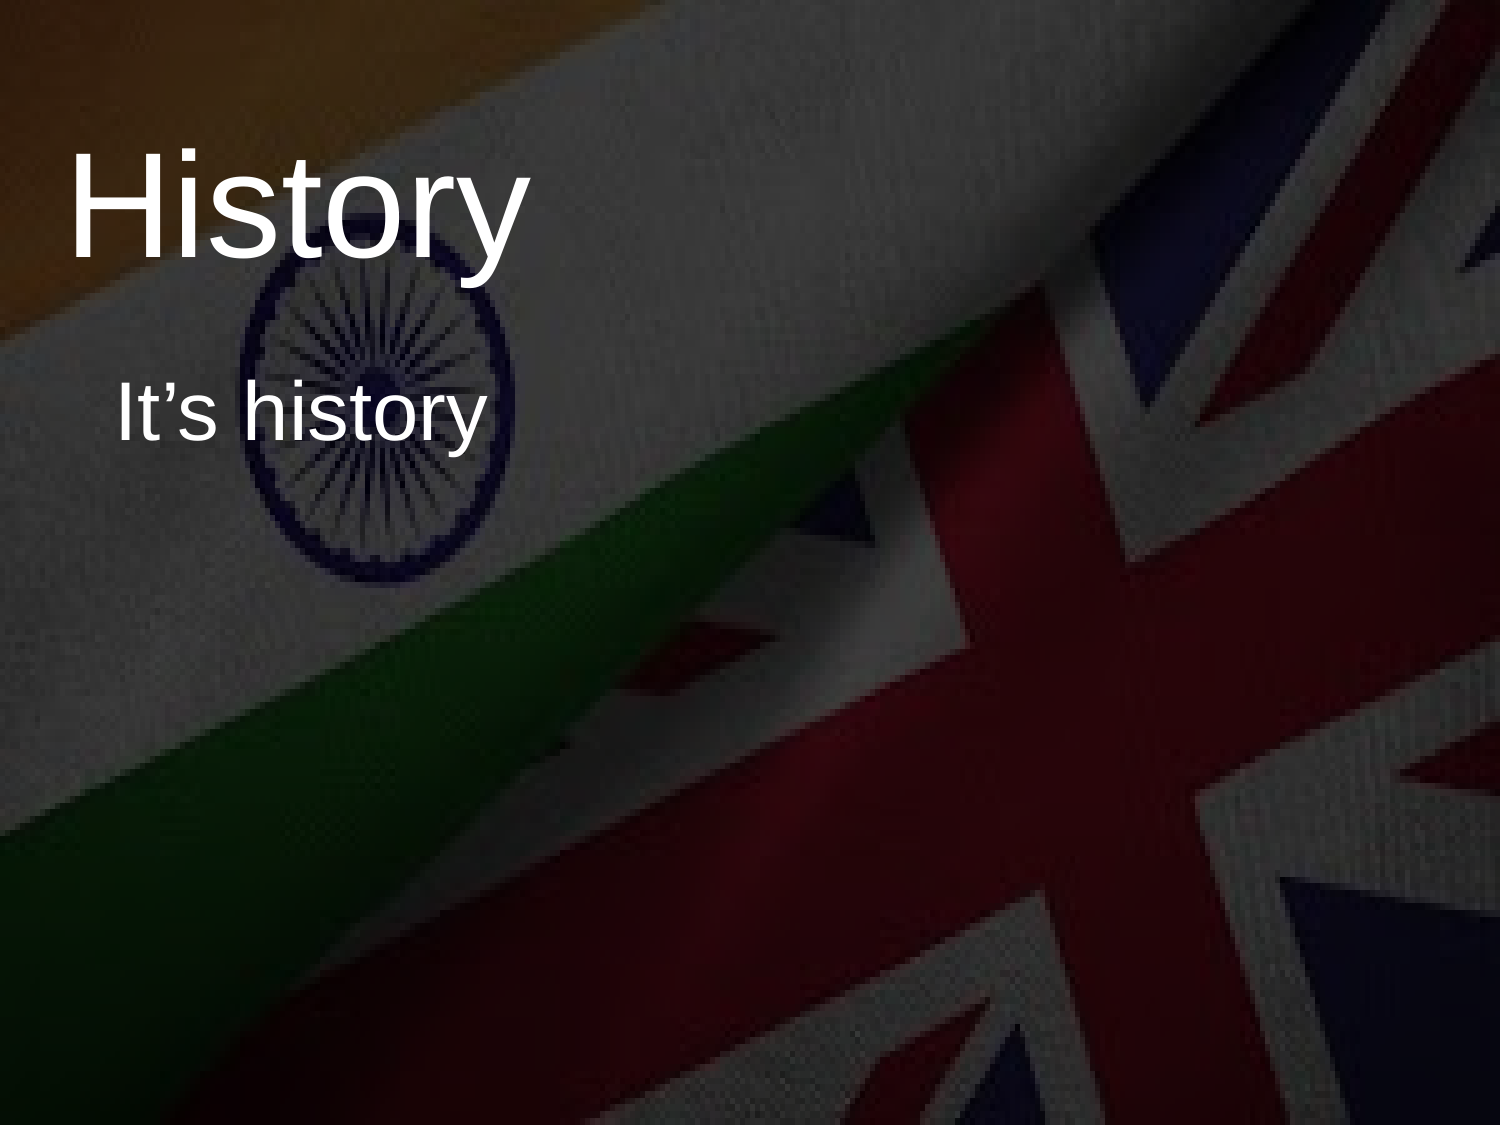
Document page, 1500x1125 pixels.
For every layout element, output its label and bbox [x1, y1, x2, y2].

list [0, 0, 1500, 1125]
